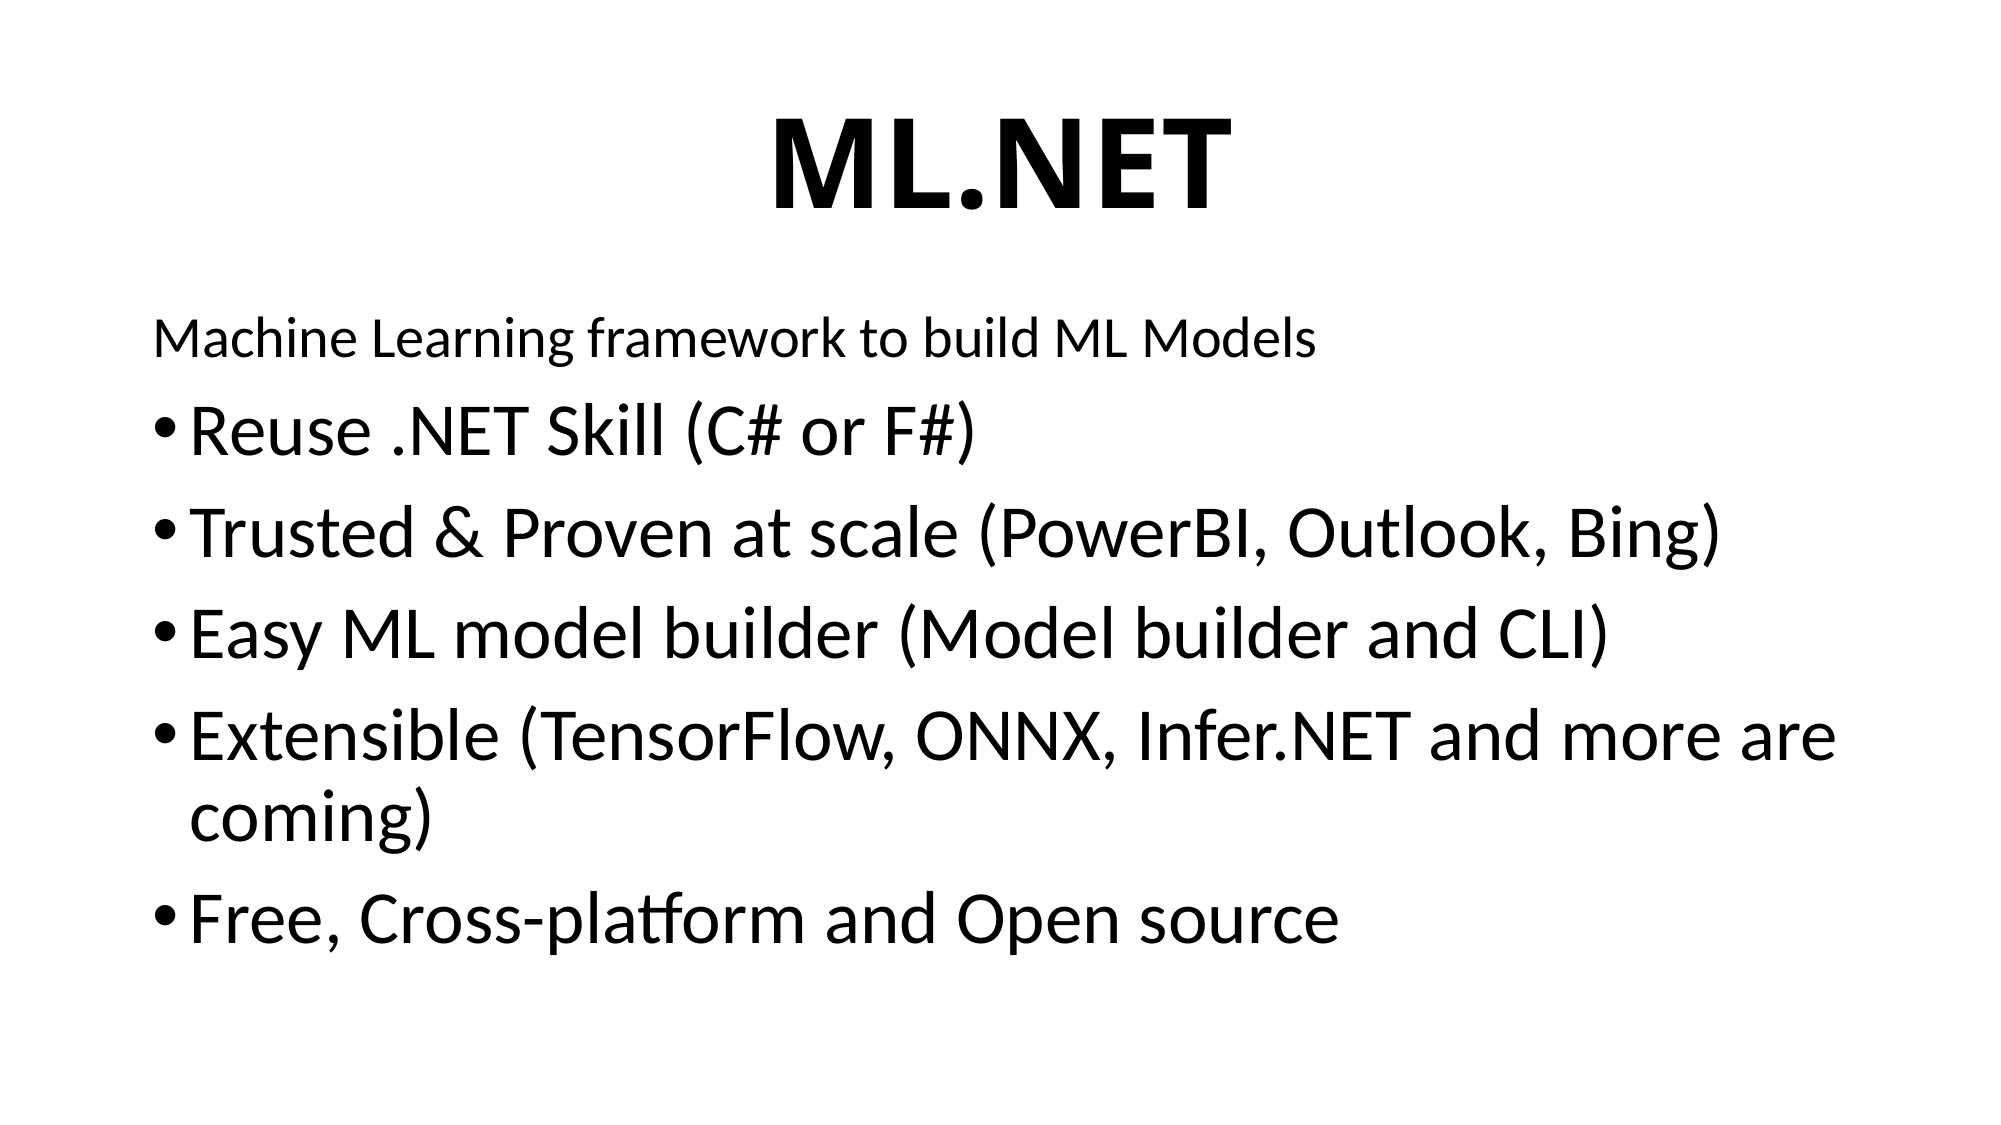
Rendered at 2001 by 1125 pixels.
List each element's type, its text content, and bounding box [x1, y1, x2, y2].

list Machine Learning framework to build ML Models Reuse .NET Skill (C# or F#) Trusted & Proven at scale (PowerBI, Outlook, Bing) Easy ML model builder (Model builder and CLI) Extensible (TensorFlow, ONNX, Infer.NET and more are coming) Free, Cross-platform and Open source [137, 299, 1863, 1014]
title ML.NET [137, 59, 1863, 278]
